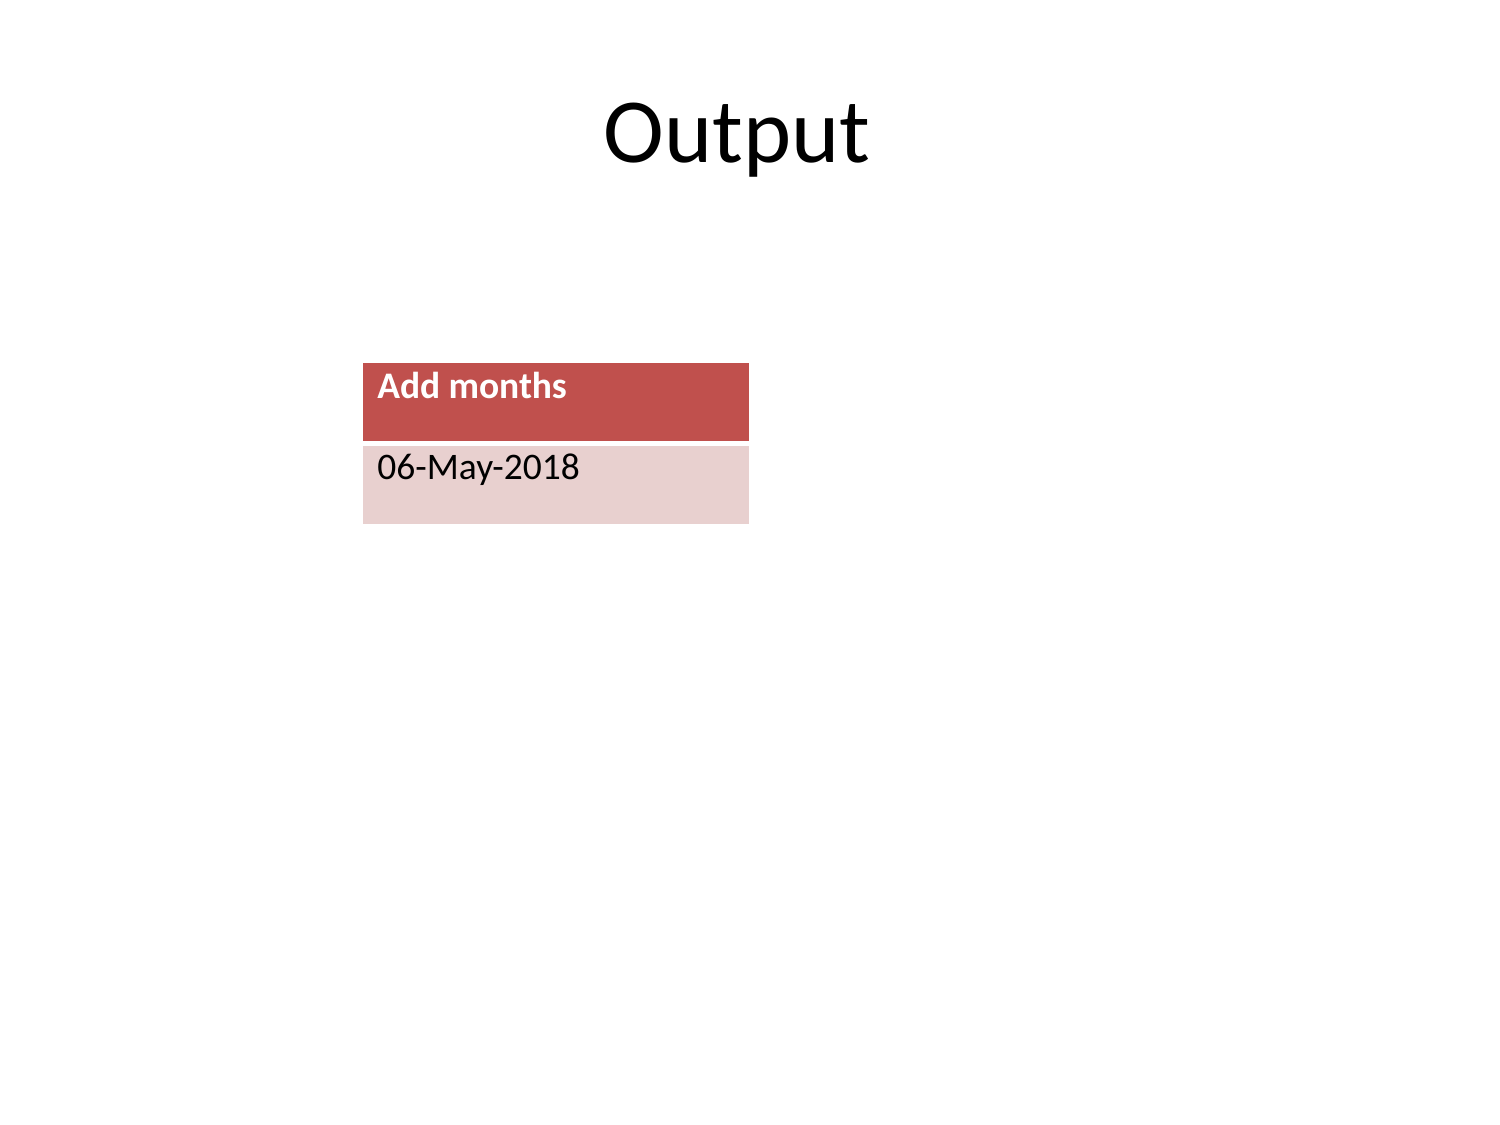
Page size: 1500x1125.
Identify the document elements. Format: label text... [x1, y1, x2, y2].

table_header Add months [363, 363, 749, 441]
table_cell 06-May-2018 [363, 446, 749, 524]
title Output [62, 32, 1413, 220]
